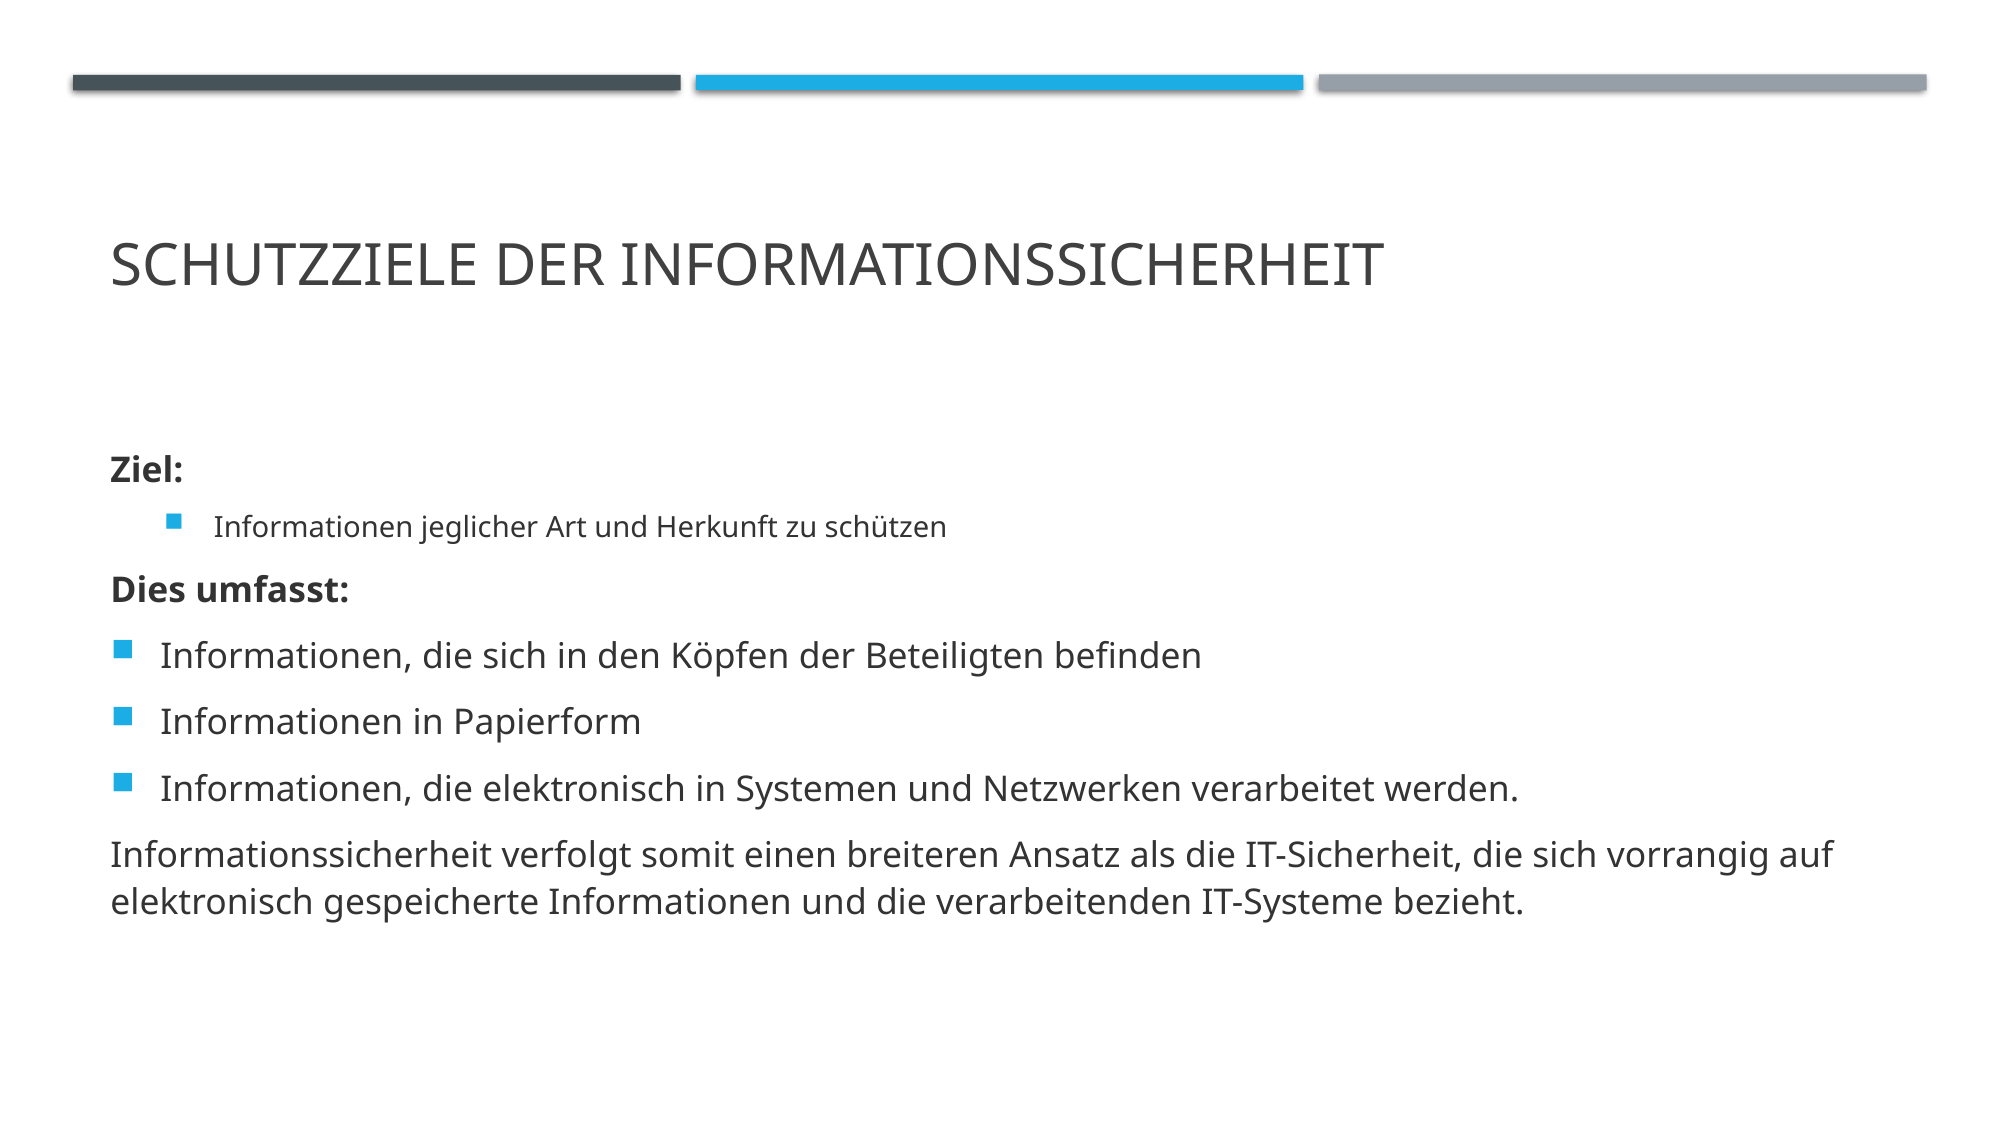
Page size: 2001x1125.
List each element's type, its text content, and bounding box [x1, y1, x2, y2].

list Ziel: Informationen jeglicher Art und Herkunft zu schützen Dies umfasst: Informationen, die sich in den Köpfen der Beteiligten befinden Informationen in Papierform Informationen, die elektronisch in Systemen und Netzwerken verarbeitet werden. Informationssicherheit verfolgt somit einen breiteren Ansatz als die IT-Sicherheit, die sich vorrangig auf elektronisch gespeicherte Informationen und die verarbeitenden IT-Systeme bezieht. [95, 383, 1905, 981]
title Schutzziele der Informationssicherheit [95, 115, 1905, 311]
